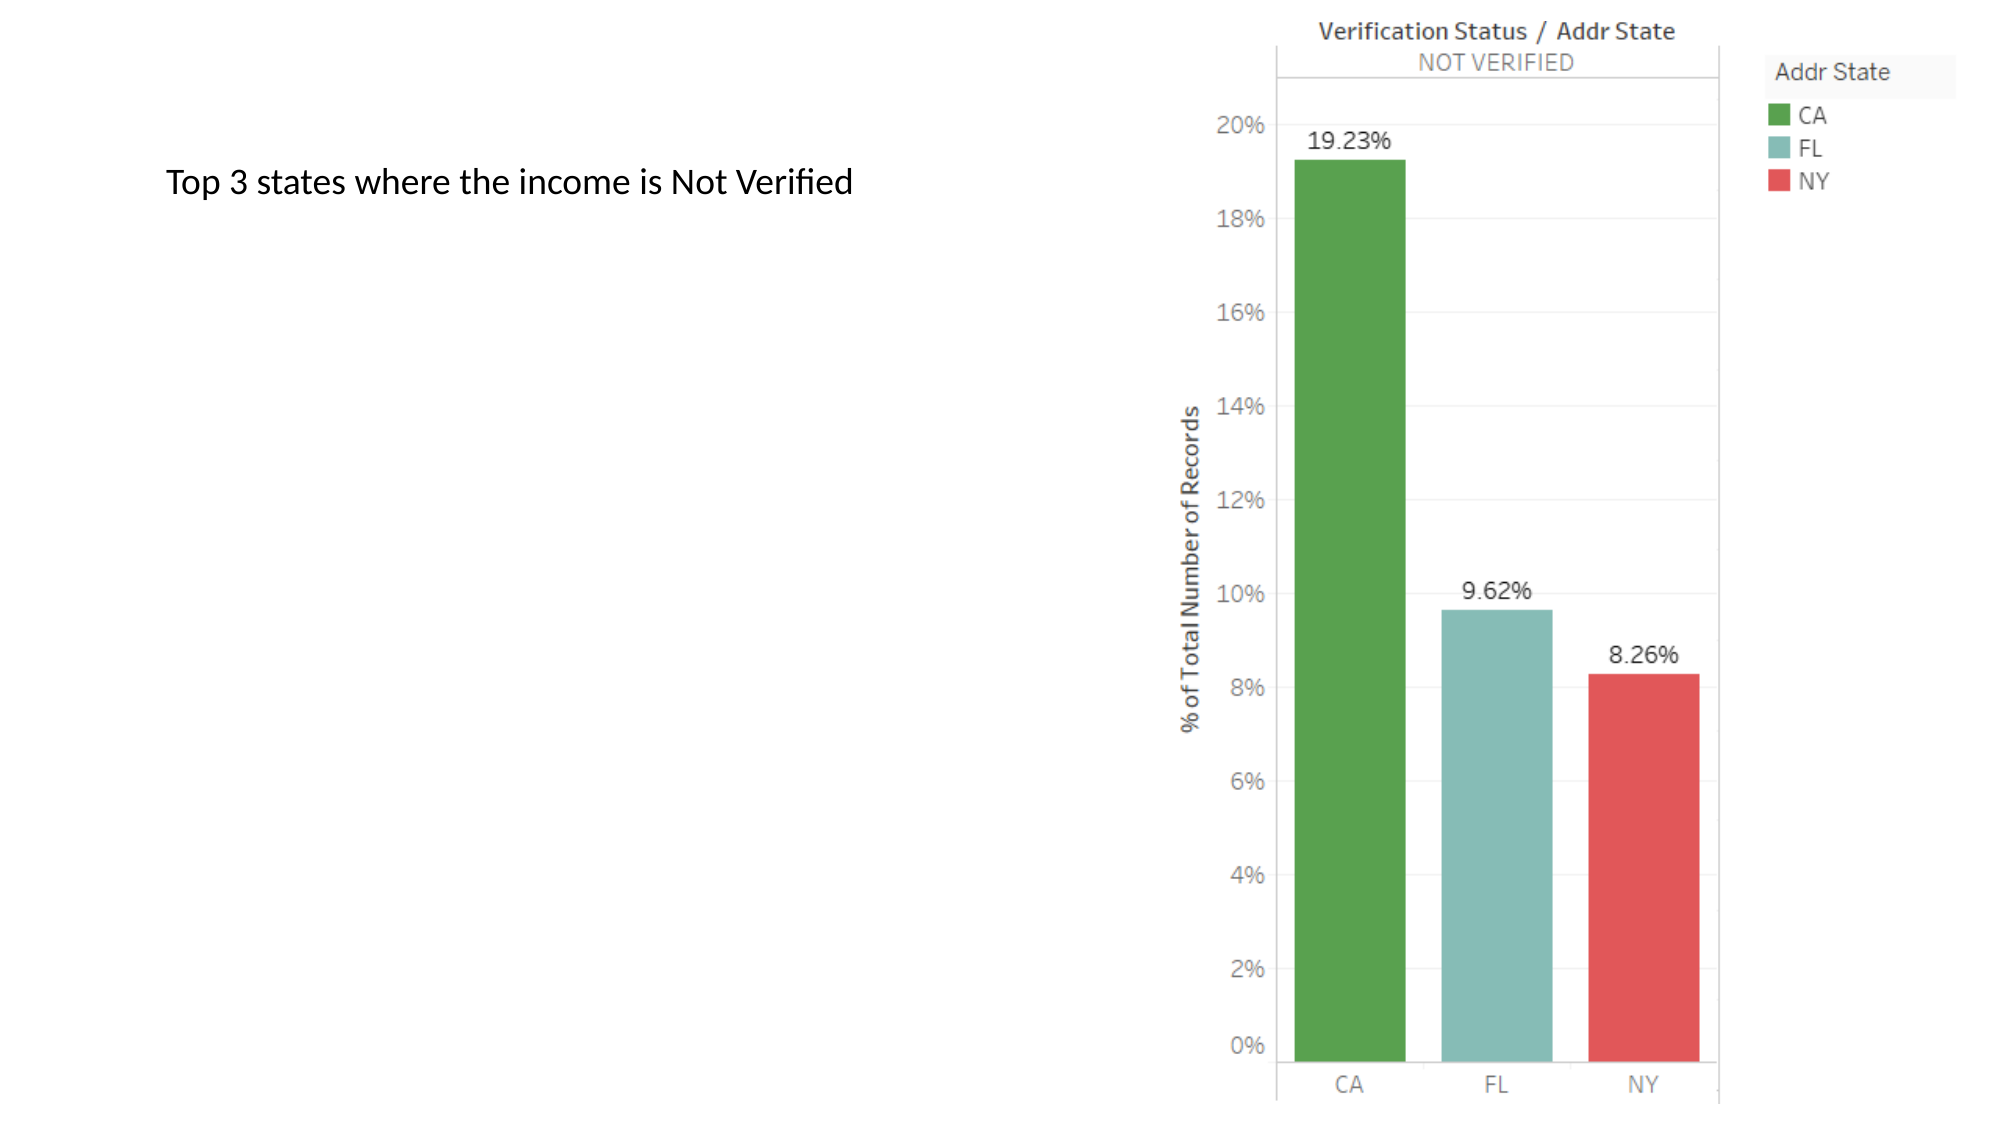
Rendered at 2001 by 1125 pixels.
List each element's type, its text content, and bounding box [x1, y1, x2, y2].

text_box Top 3 states where the income is Not Verified [151, 149, 946, 210]
picture [1148, 20, 1965, 1104]
